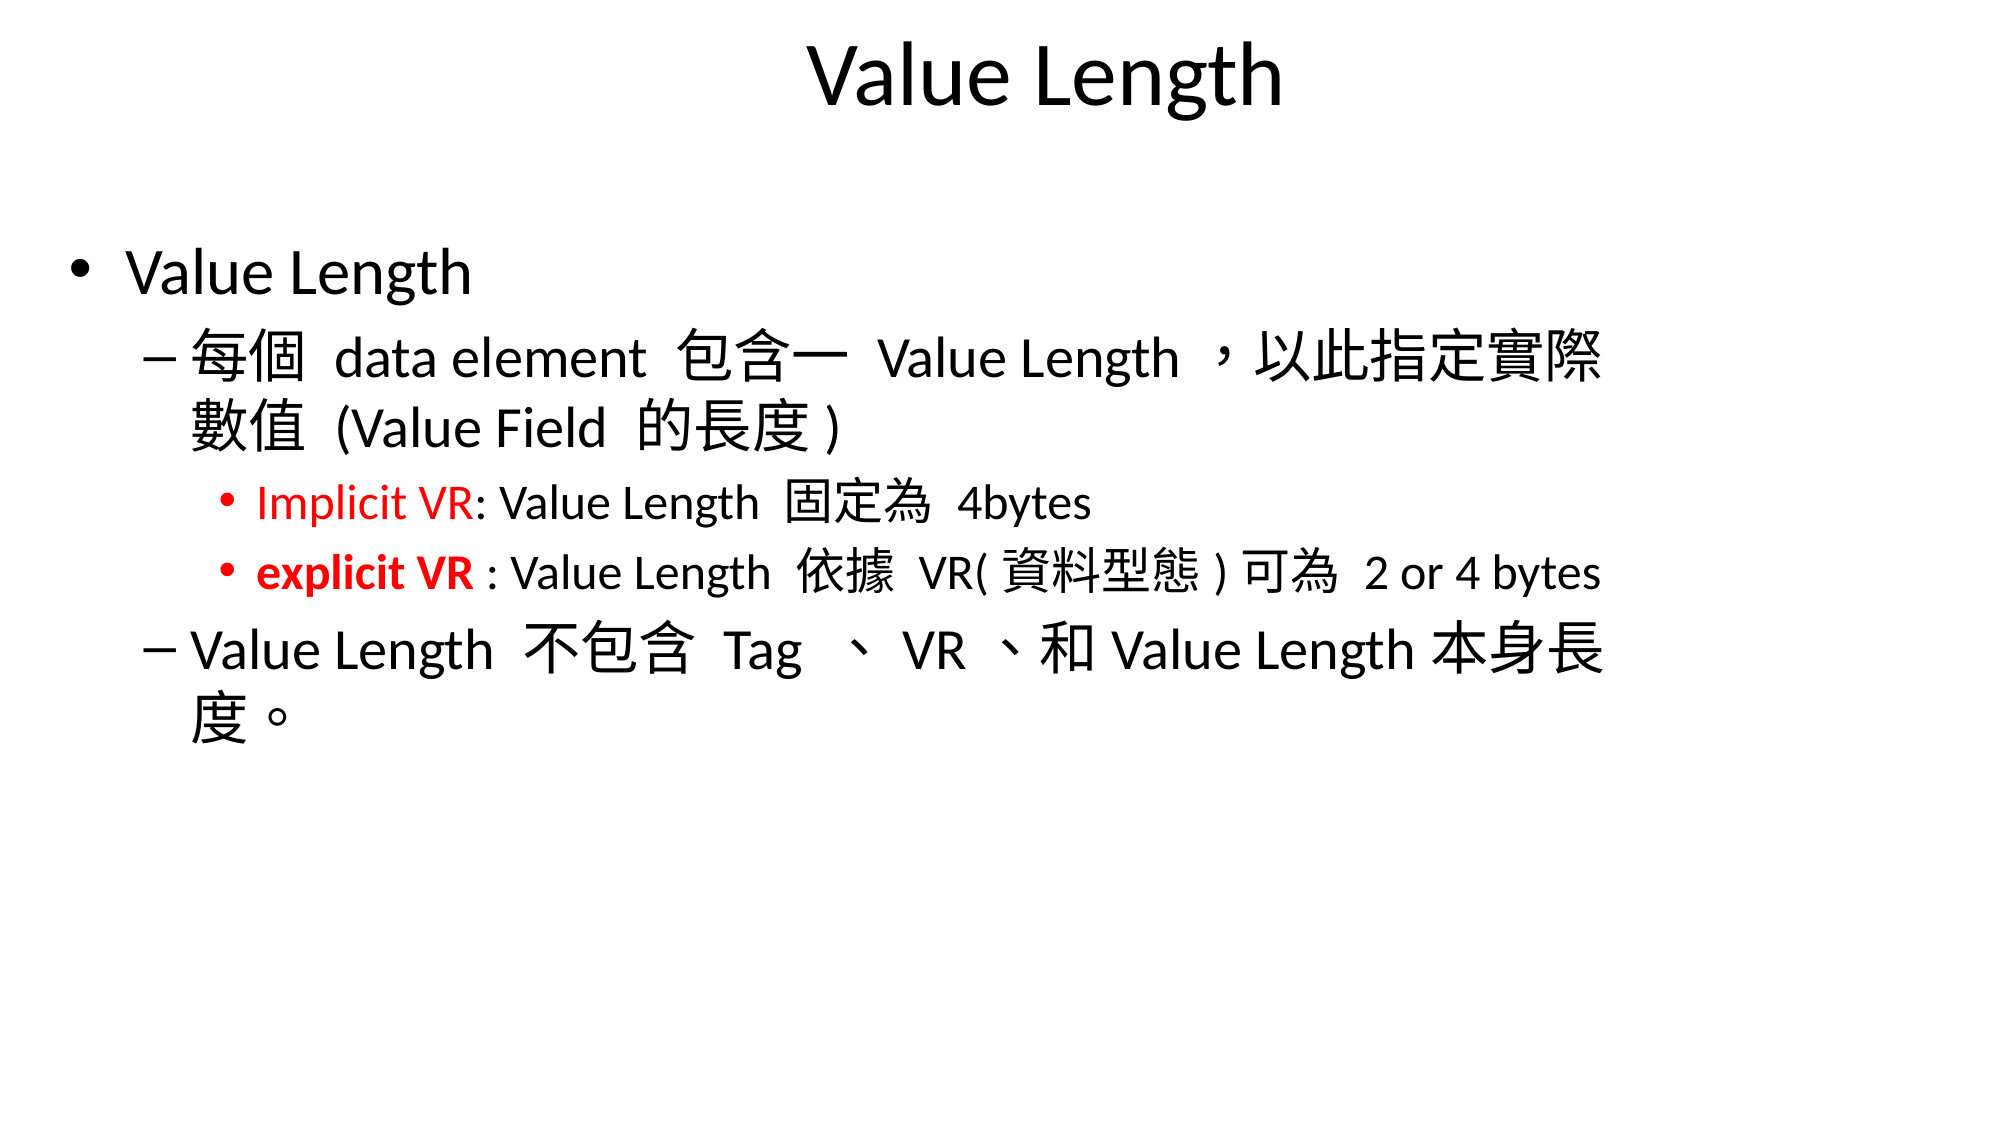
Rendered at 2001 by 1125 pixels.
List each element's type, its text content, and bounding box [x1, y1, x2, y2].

title Value Length [409, 0, 1685, 138]
list Value Length 每個 data element 包含一 Value Length，以此指定實際數值 (Value Field 的長度) Implicit VR: Value Length 固定為 4bytes explicit VR : Value Length 依據 VR(資料型態)可為 2 or 4 bytes Value Length 不包含 Tag 、VR、和Value Length本身長度。 [53, 220, 1663, 988]
